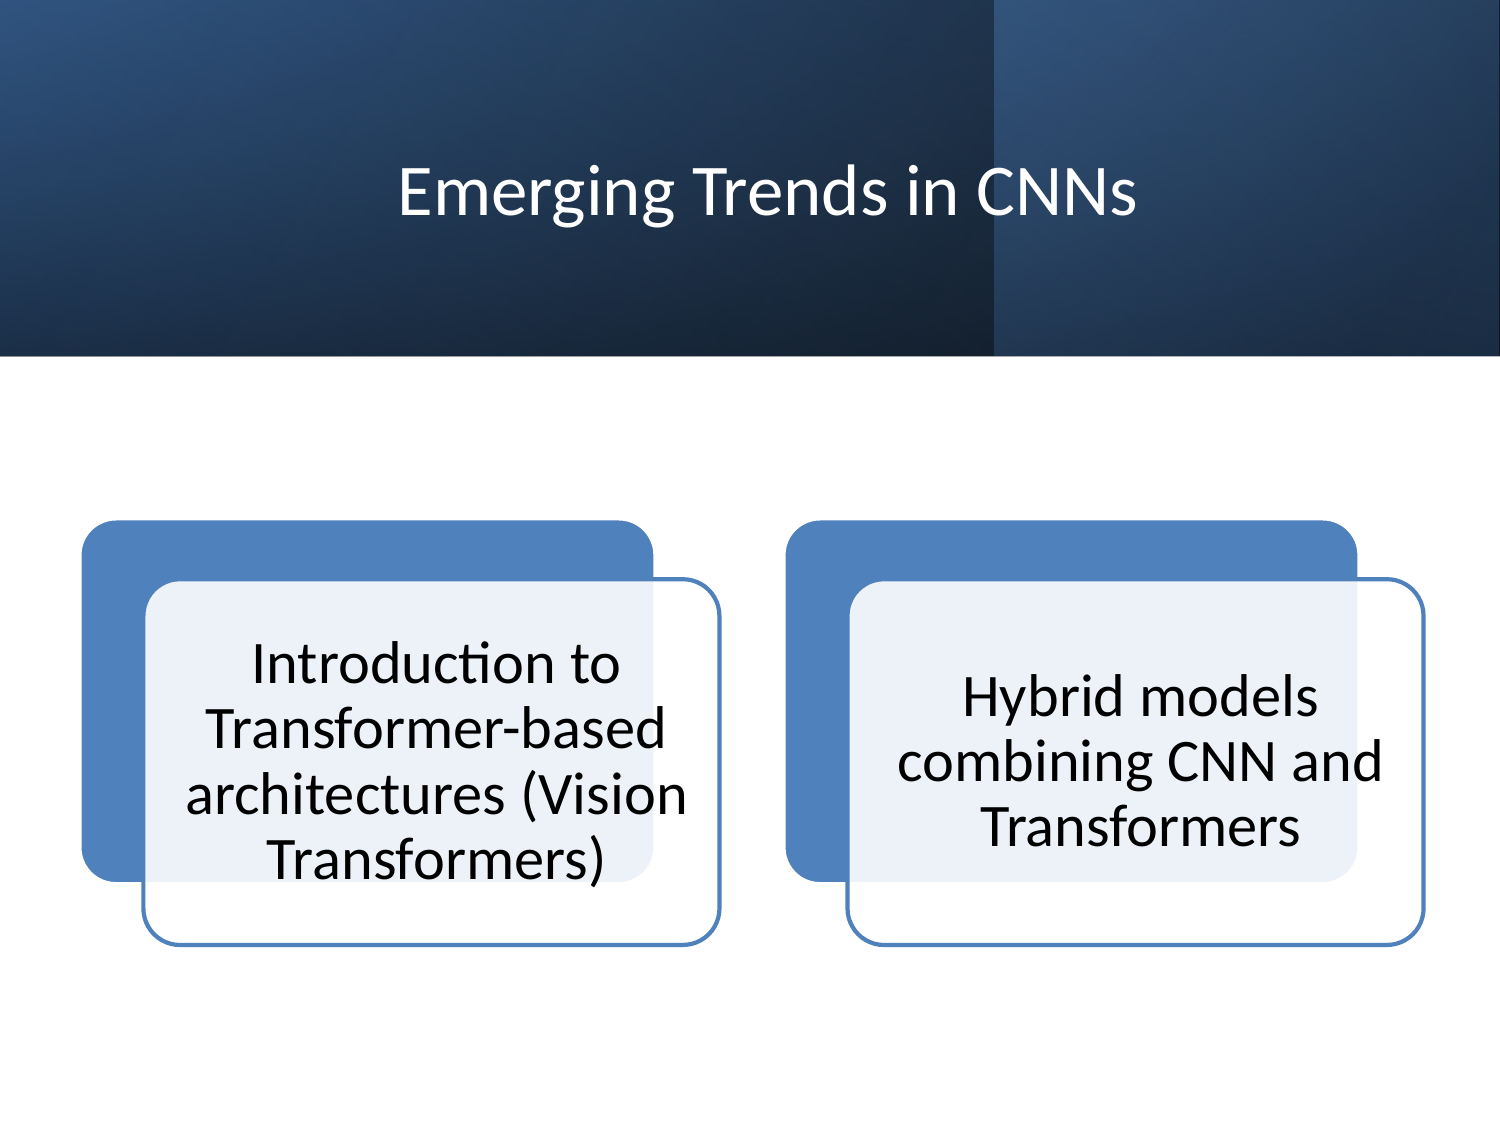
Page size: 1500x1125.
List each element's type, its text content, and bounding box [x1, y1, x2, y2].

title Emerging Trends in CNNs [170, 57, 1366, 316]
text_box [0, 358, 1500, 1125]
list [78, 428, 1424, 1035]
text_box [0, 0, 1500, 358]
